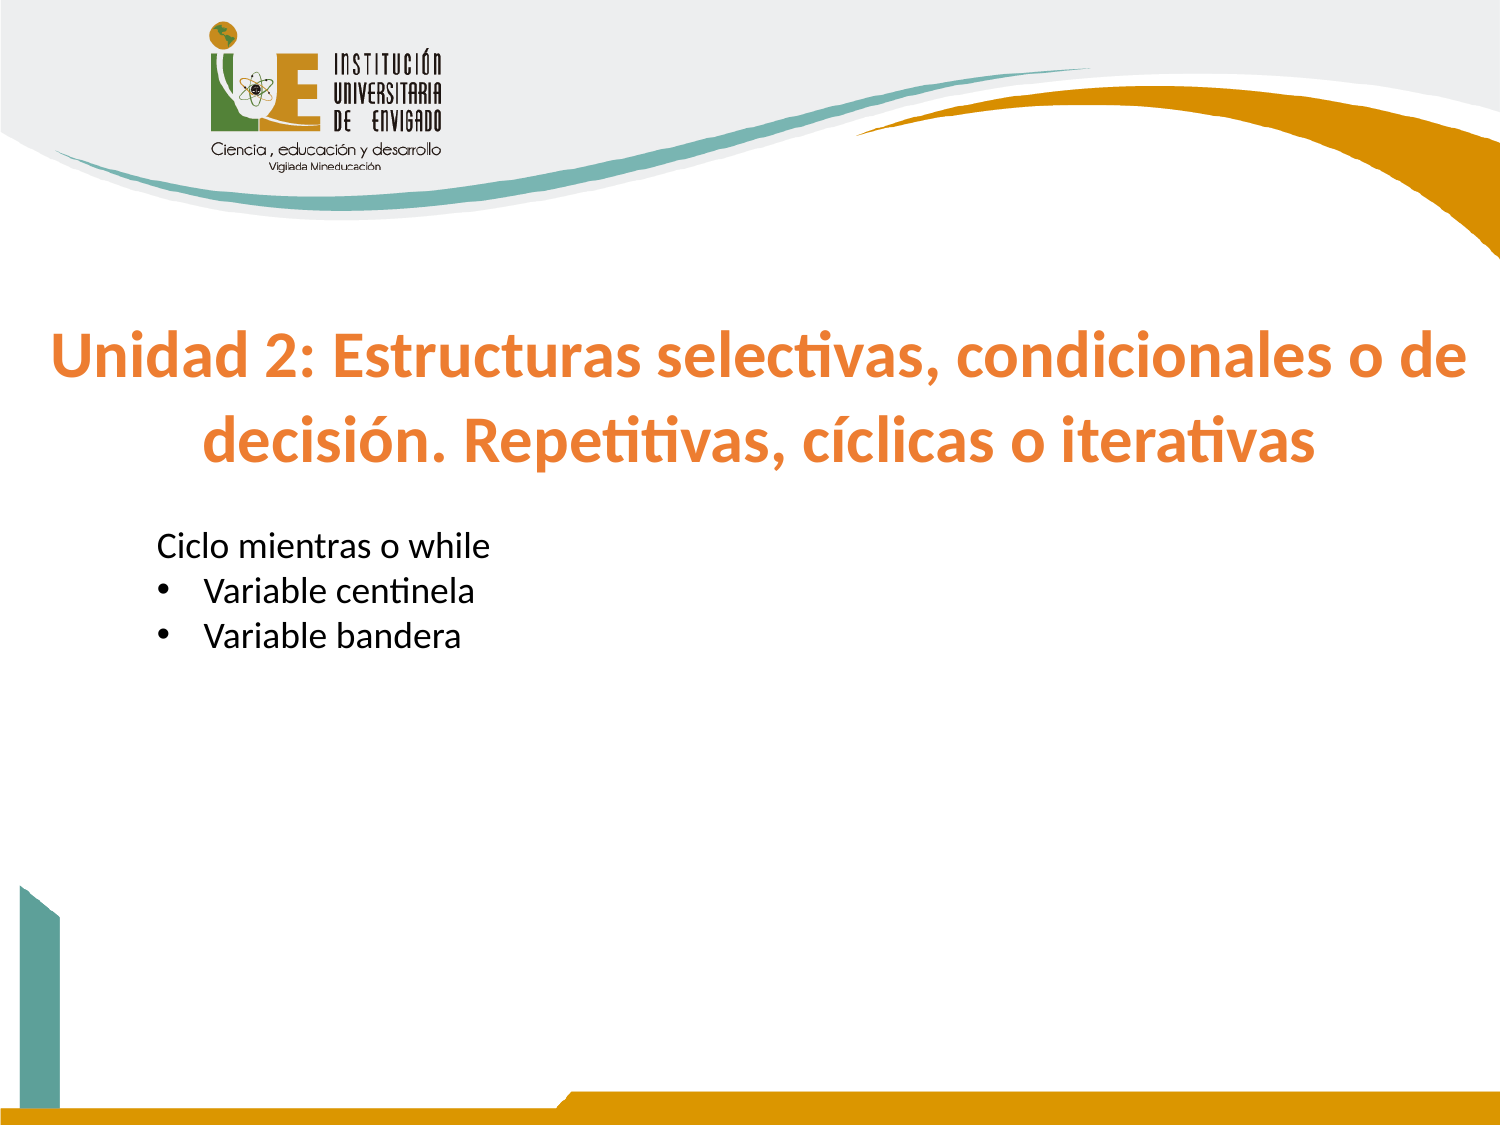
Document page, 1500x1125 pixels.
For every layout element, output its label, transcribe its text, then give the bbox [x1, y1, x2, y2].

text_box Ciclo mientras o while Variable centinela Variable bandera [142, 513, 1379, 709]
text_box Unidad 2: Estructuras selectivas, condicionales o de decisión. Repetitivas, cíclicas o iterativas [20, 297, 1500, 484]
picture [0, 0, 1500, 266]
picture [0, 868, 1500, 1125]
